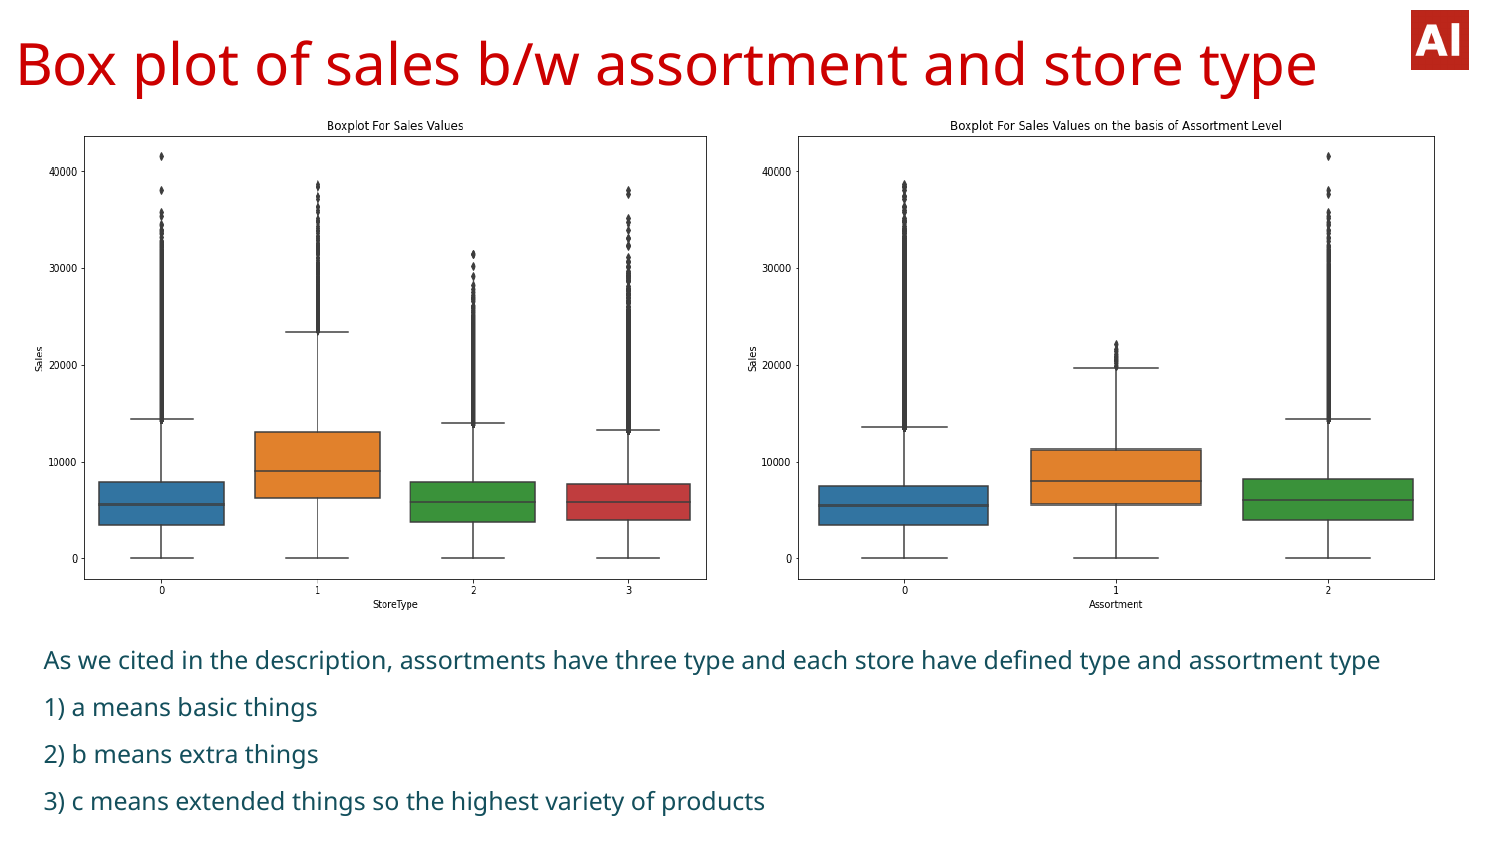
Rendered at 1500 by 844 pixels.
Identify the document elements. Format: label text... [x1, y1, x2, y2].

picture [1411, 10, 1469, 70]
picture [740, 113, 1440, 619]
text_box As we cited in the description, assortments have three type and each store have defined type and assortment type 1) a means basic things 2) b means extra things 3) c means extended things so the highest variety of products [28, 624, 1472, 831]
picture [28, 113, 712, 619]
title Box plot of sales b/w assortment and store type [0, 12, 1398, 107]
